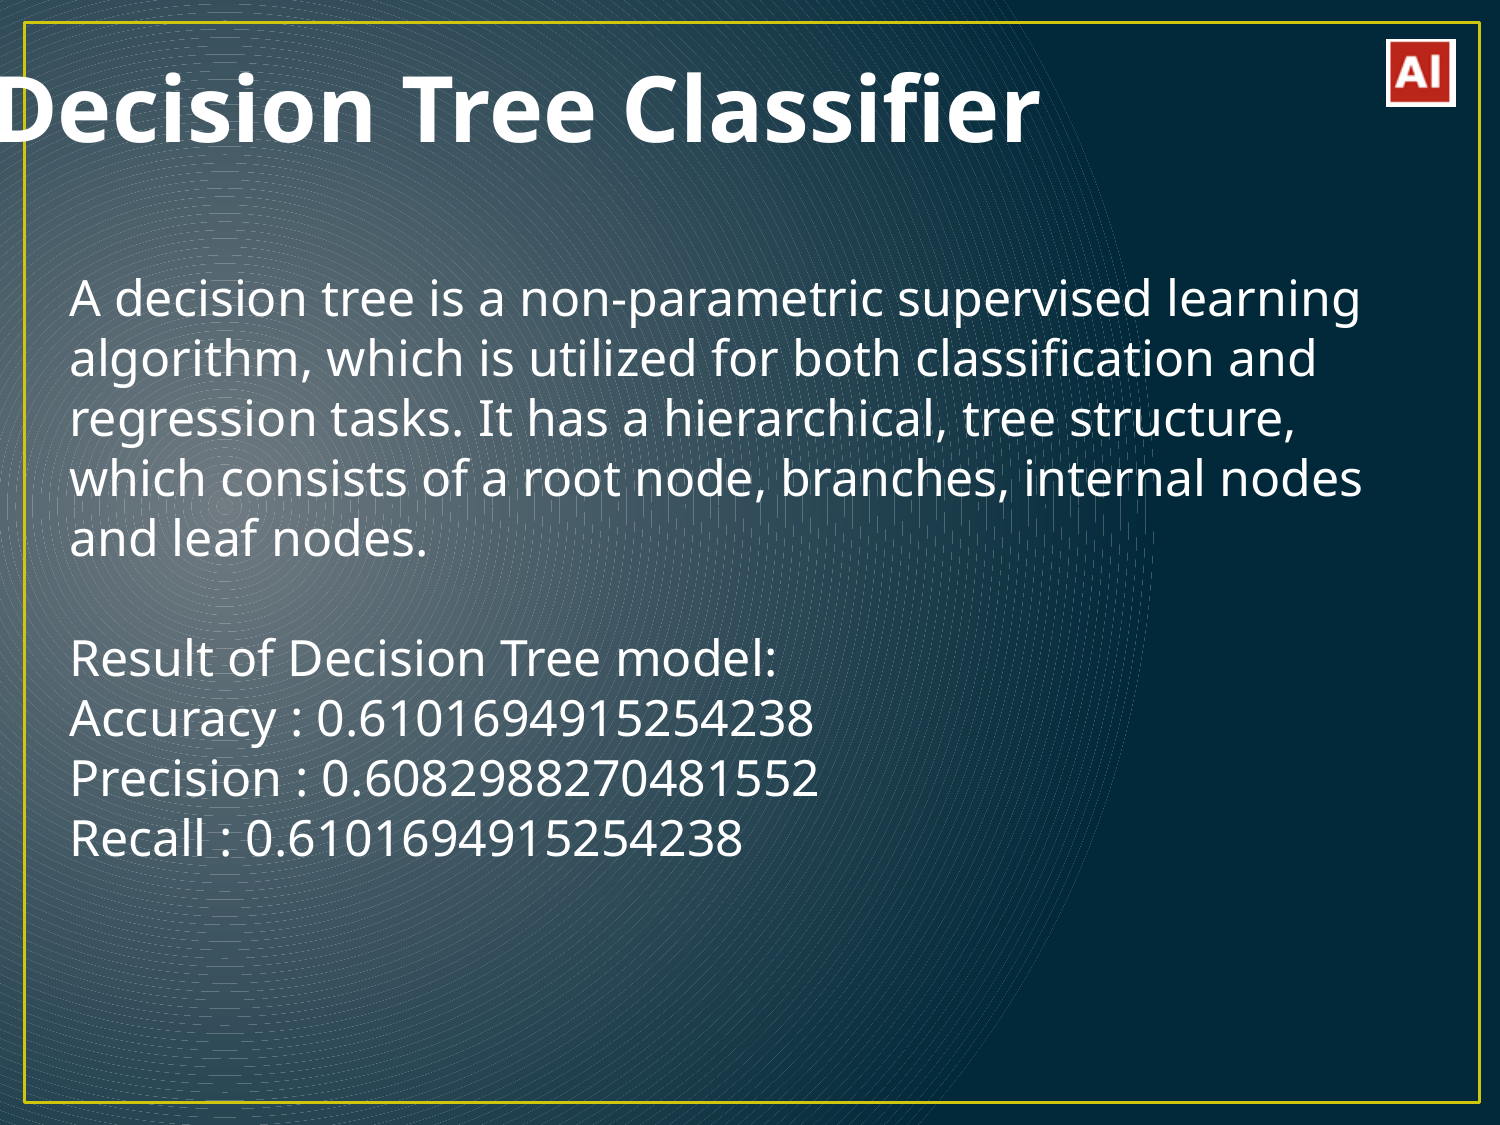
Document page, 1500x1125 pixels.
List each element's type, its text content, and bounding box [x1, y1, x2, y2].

text_box Decision Tree Classifier [0, 43, 1058, 169]
picture [1387, 40, 1455, 106]
text_box A decision tree is a non-parametric supervised learning algorithm, which is utilized for both classification and regression tasks. It has a hierarchical, tree structure, which consists of a root node, branches, internal nodes and leaf nodes. Result of Decision Tree model: Accuracy : 0.6101694915254238 Precision : 0.6082988270481552 Recall : 0.6101694915254238 [54, 259, 1421, 875]
